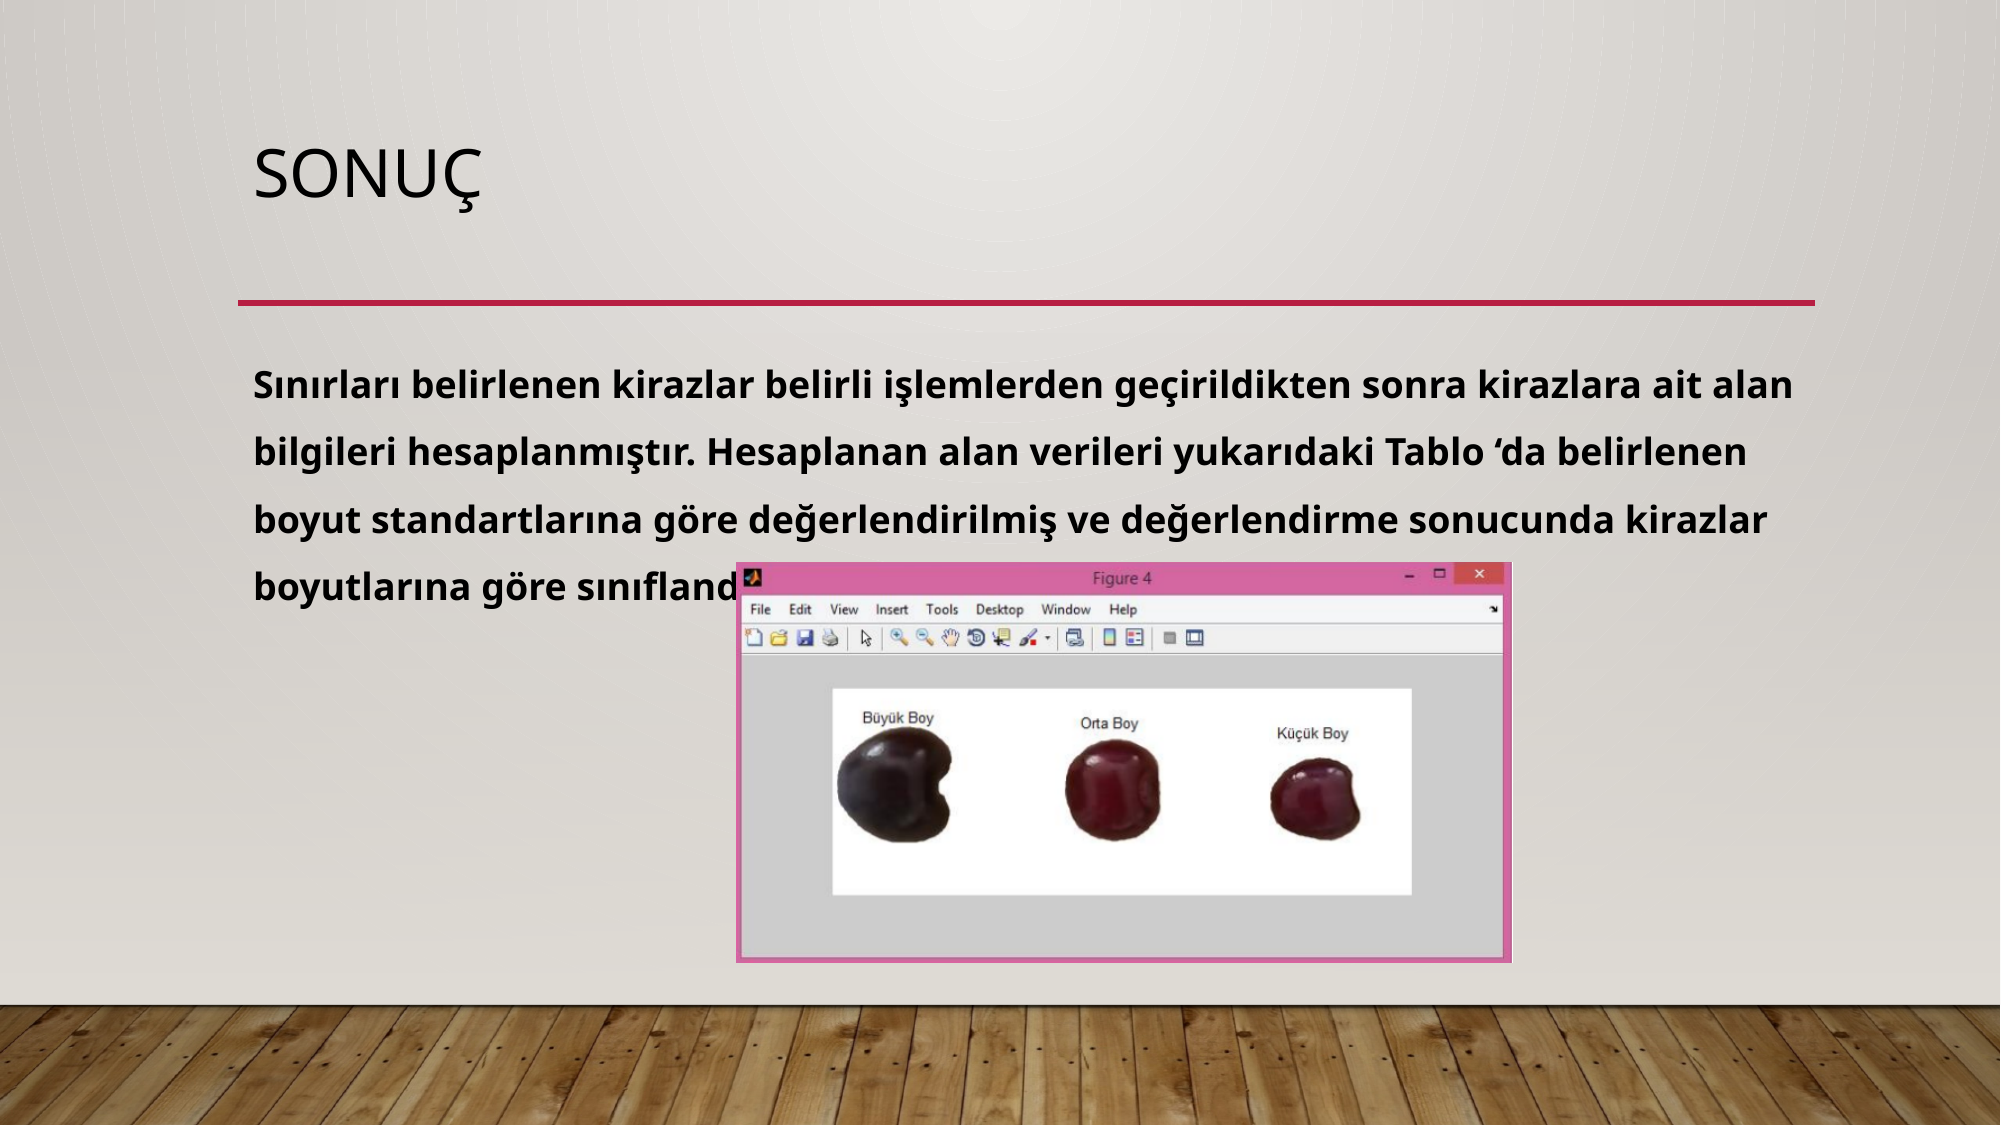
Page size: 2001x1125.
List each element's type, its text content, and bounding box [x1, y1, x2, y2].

title SONUÇ [238, 131, 1814, 305]
picture [0, 1005, 2000, 1125]
picture [735, 562, 1513, 964]
list Sınırları belirlenen kirazlar belirli işlemlerden geçirildikten sonra kirazlara ait alan bilgileri hesaplanmıştır. Hesaplanan alan verileri yukarıdaki Tablo ‘da belirlenen boyut standartlarına göre değerlendirilmiş ve değerlendirme sonucunda kirazlar boyutlarına göre sınıflandırılmıştır. [238, 330, 1814, 993]
